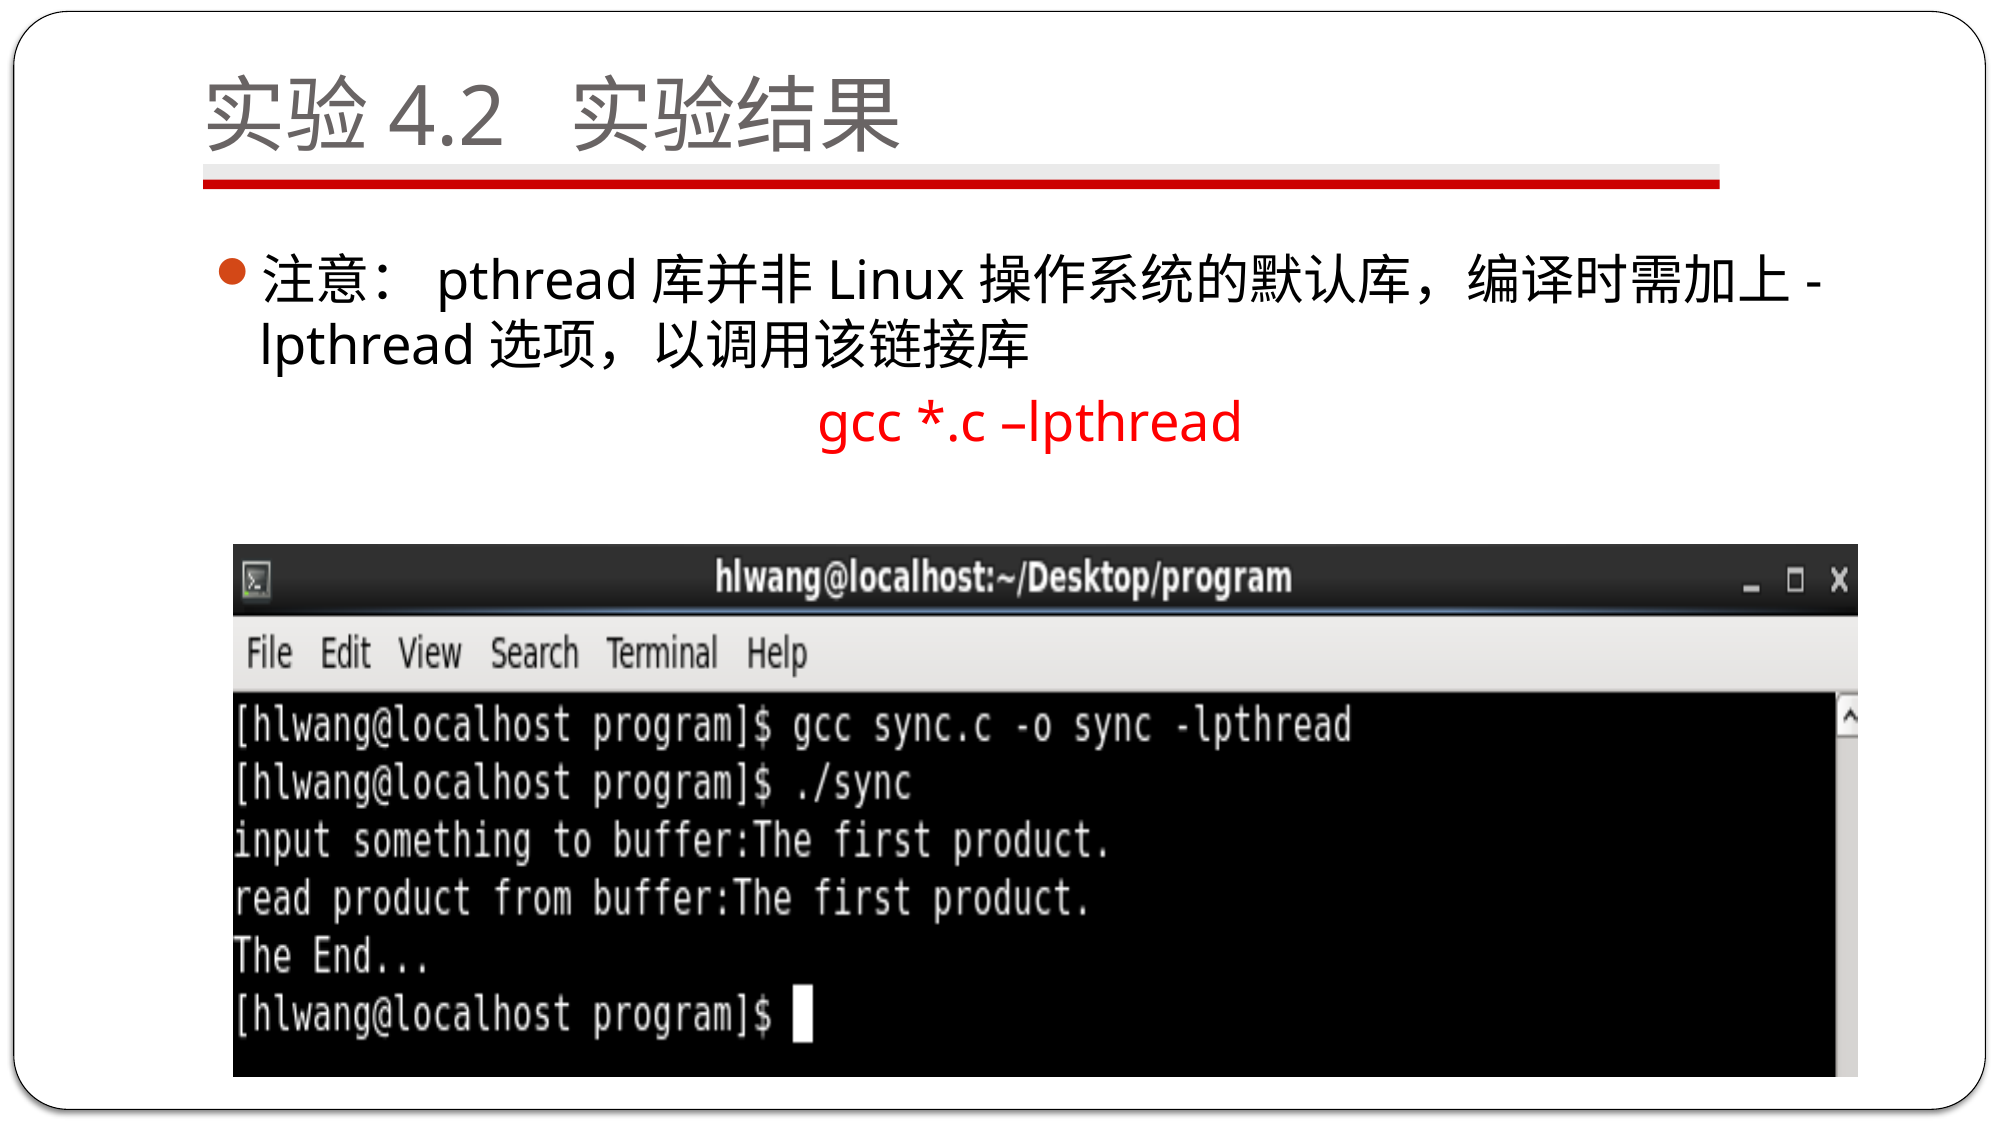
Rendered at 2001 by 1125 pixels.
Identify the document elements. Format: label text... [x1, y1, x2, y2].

picture [233, 544, 1858, 1077]
title 实验4.2 实验结果 [187, 70, 1879, 178]
list 注意：pthread库并非Linux操作系统的默认库，编译时需加上-lpthread选项，以调用该链接库 gcc *.c –lpthread [200, 237, 1900, 988]
